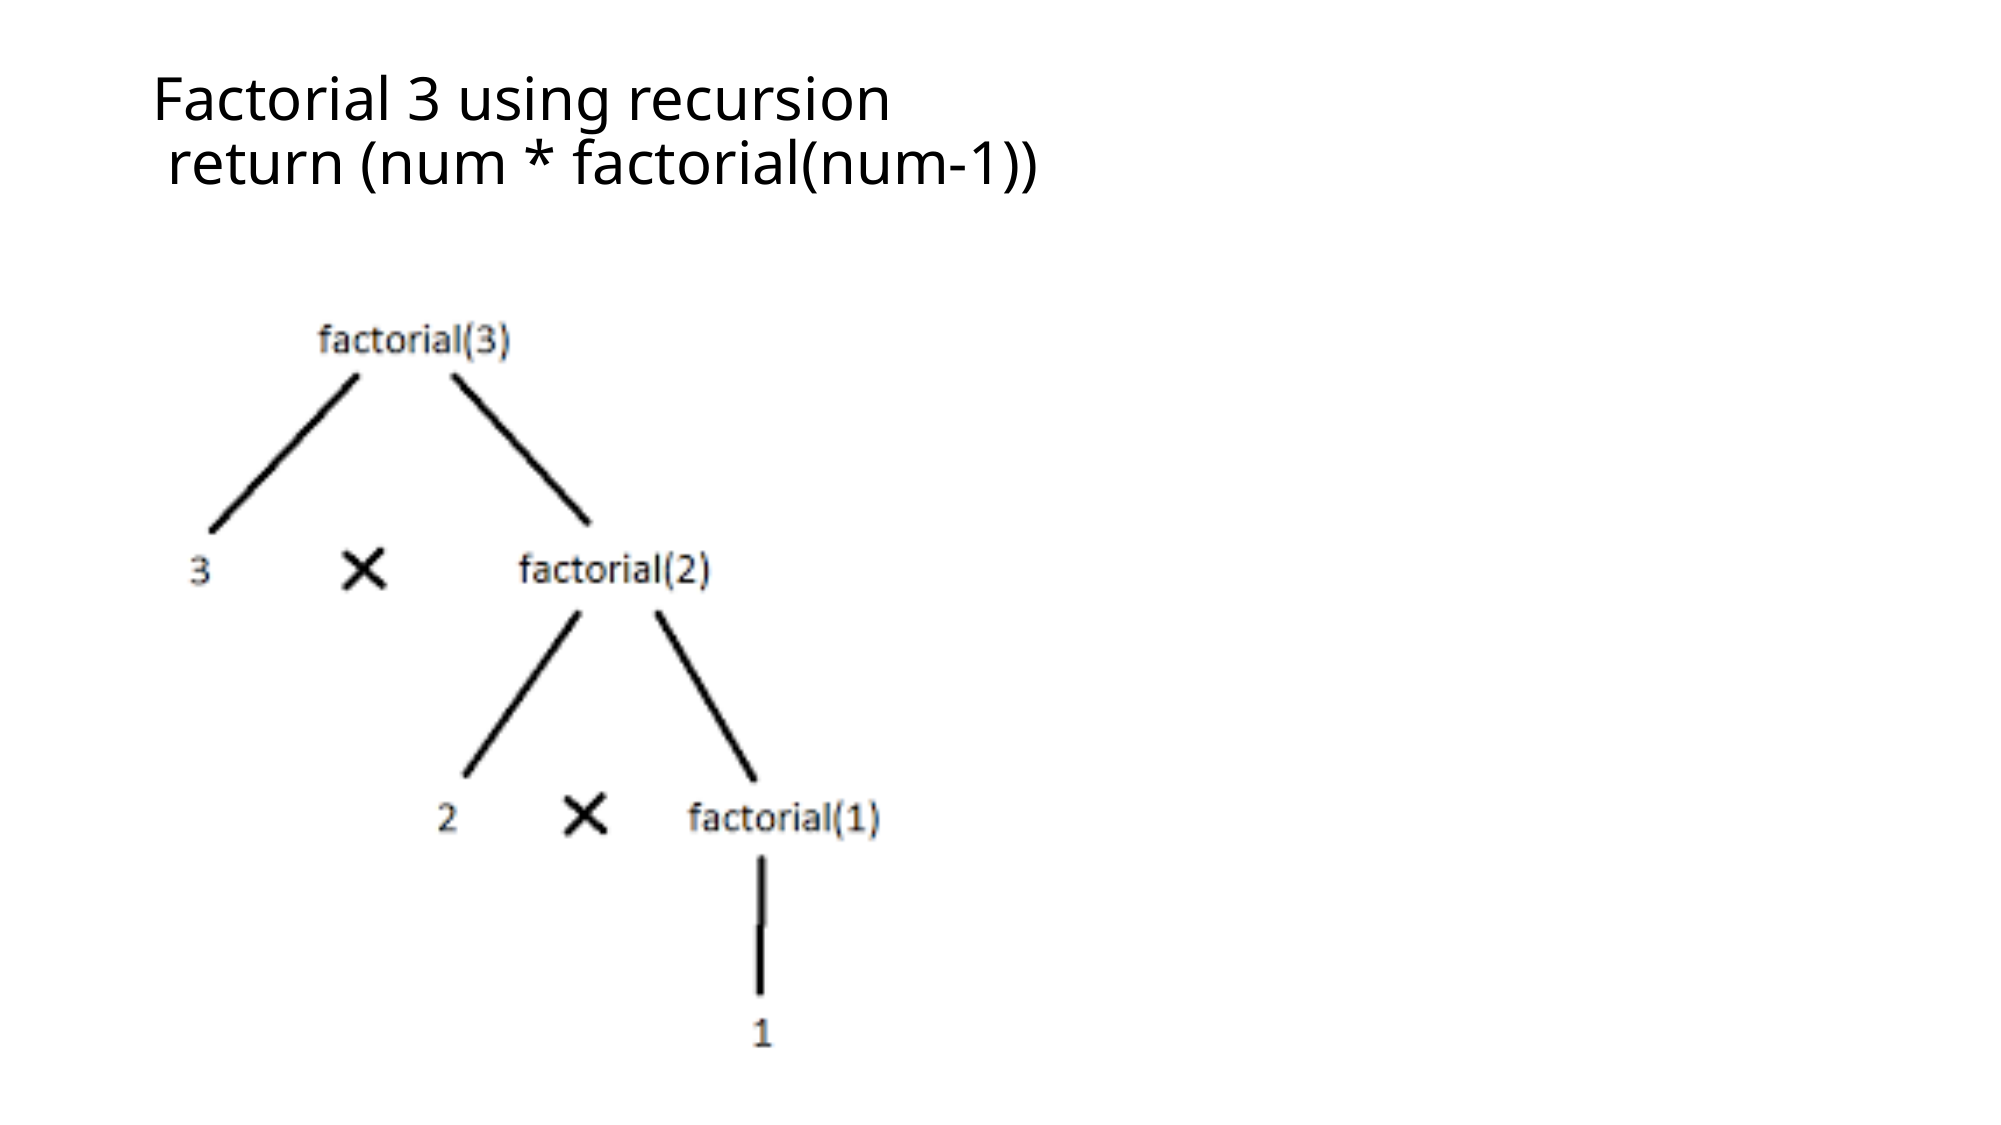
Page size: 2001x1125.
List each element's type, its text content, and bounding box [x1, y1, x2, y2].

title Factorial 3 using recursion return (num * factorial(num-1)) [137, 59, 1863, 278]
picture [137, 277, 922, 1062]
